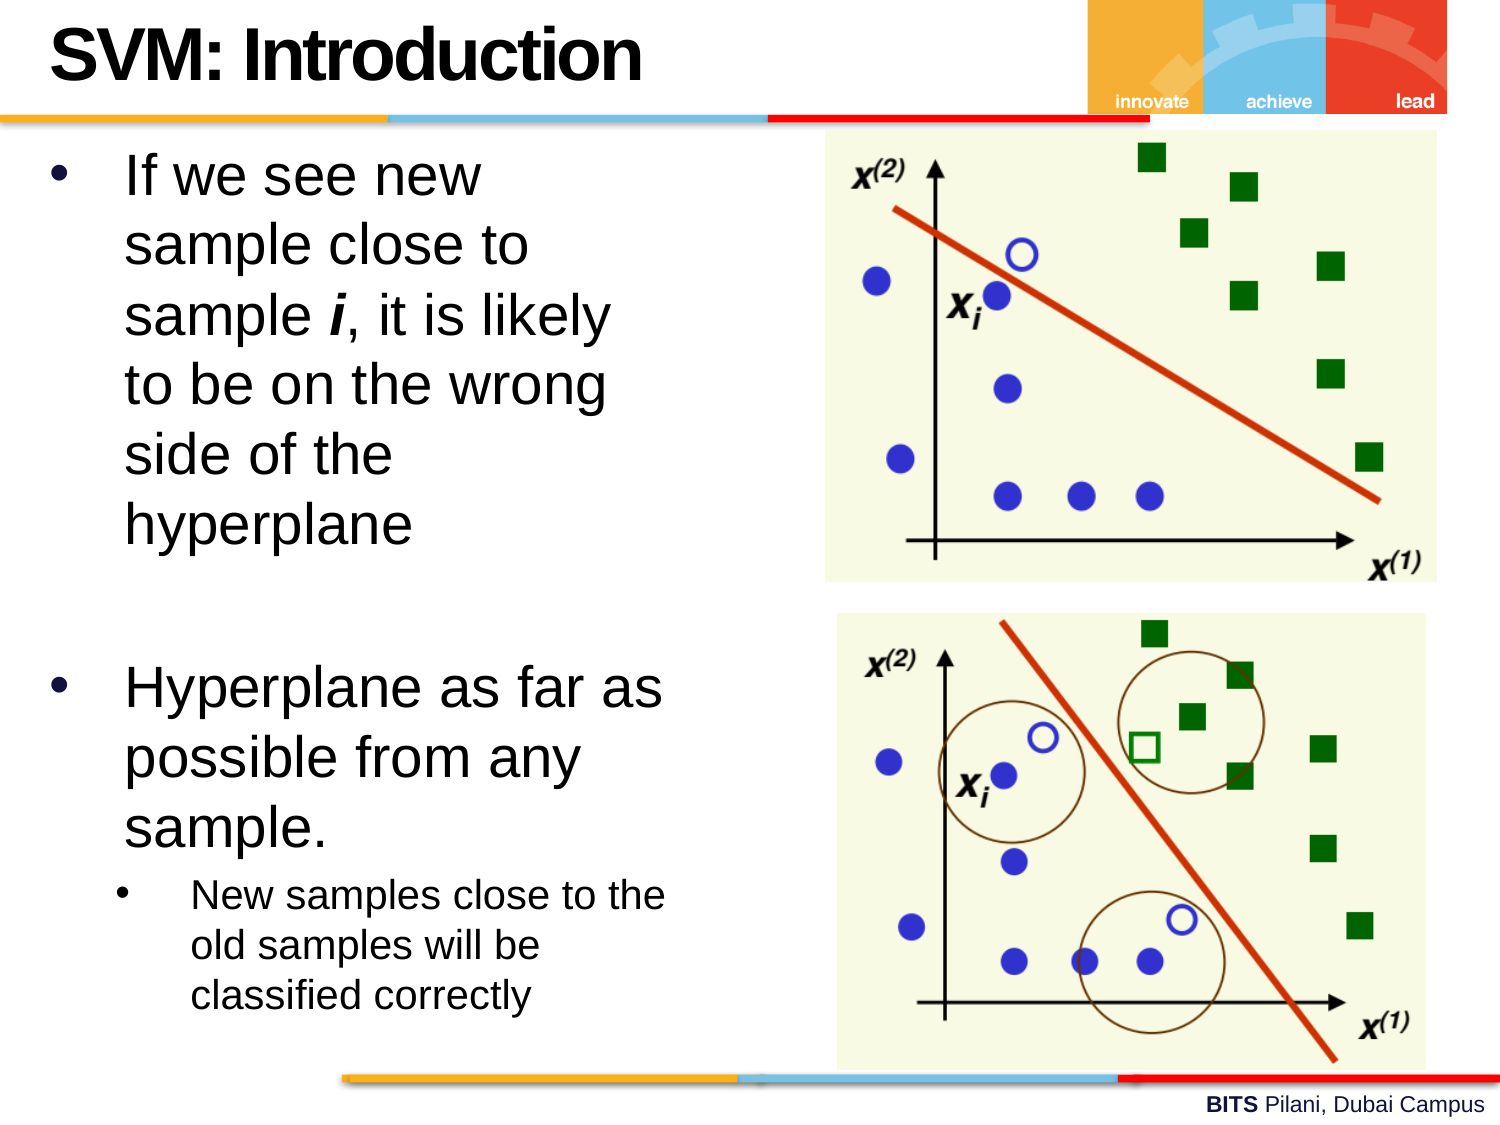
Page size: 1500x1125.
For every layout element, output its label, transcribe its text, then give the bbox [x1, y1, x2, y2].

picture [837, 613, 1426, 1070]
picture [1087, 0, 1448, 114]
list If we see new sample close to sample i, it is likely to be on the wrong side of the hyperplane Hyperplane as far as possible from any sample. New samples close to the old samples will be classified correctly [34, 129, 700, 1066]
picture [824, 130, 1437, 582]
list SVM: Introduction [34, 27, 1073, 88]
